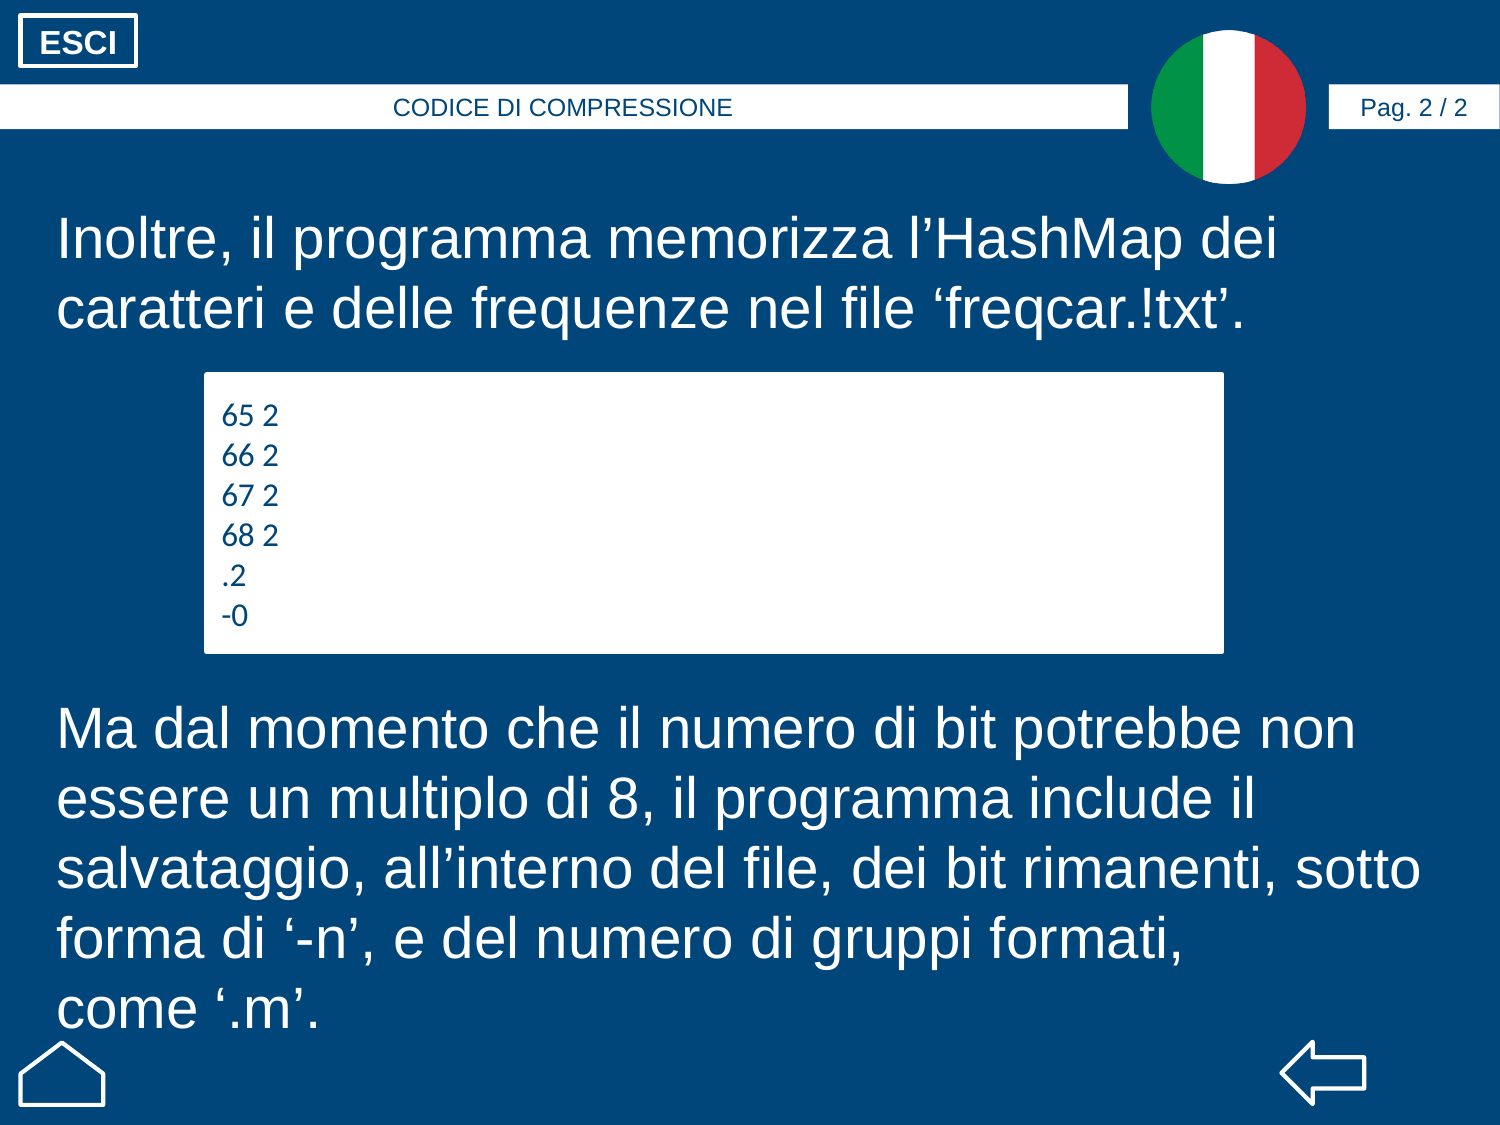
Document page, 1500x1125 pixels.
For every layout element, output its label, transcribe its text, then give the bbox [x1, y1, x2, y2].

text_box ESCI [18, 13, 138, 68]
text_box [1279, 1039, 1367, 1107]
picture [1151, 30, 1306, 185]
text_box [18, 1040, 106, 1107]
text_box Inoltre, il programma memorizza l’HashMap dei caratteri e delle frequenze nel file ‘freqcar.!txt’. Ma dal momento che il numero di bit potrebbe non essere un multiplo di 8, il programma include il salvataggio, all’interno del file, dei bit rimanenti, sotto forma di ‘-n’, e del numero di gruppi formati, come ‘.m’. [41, 192, 1471, 1118]
text_box CODICE DI COMPRESSIONE [0, 84, 1128, 130]
text_box Pag. 2 / 2 [1328, 84, 1500, 130]
text_box 65 2 66 2 67 2 68 2 .2 -0 [204, 372, 1224, 654]
